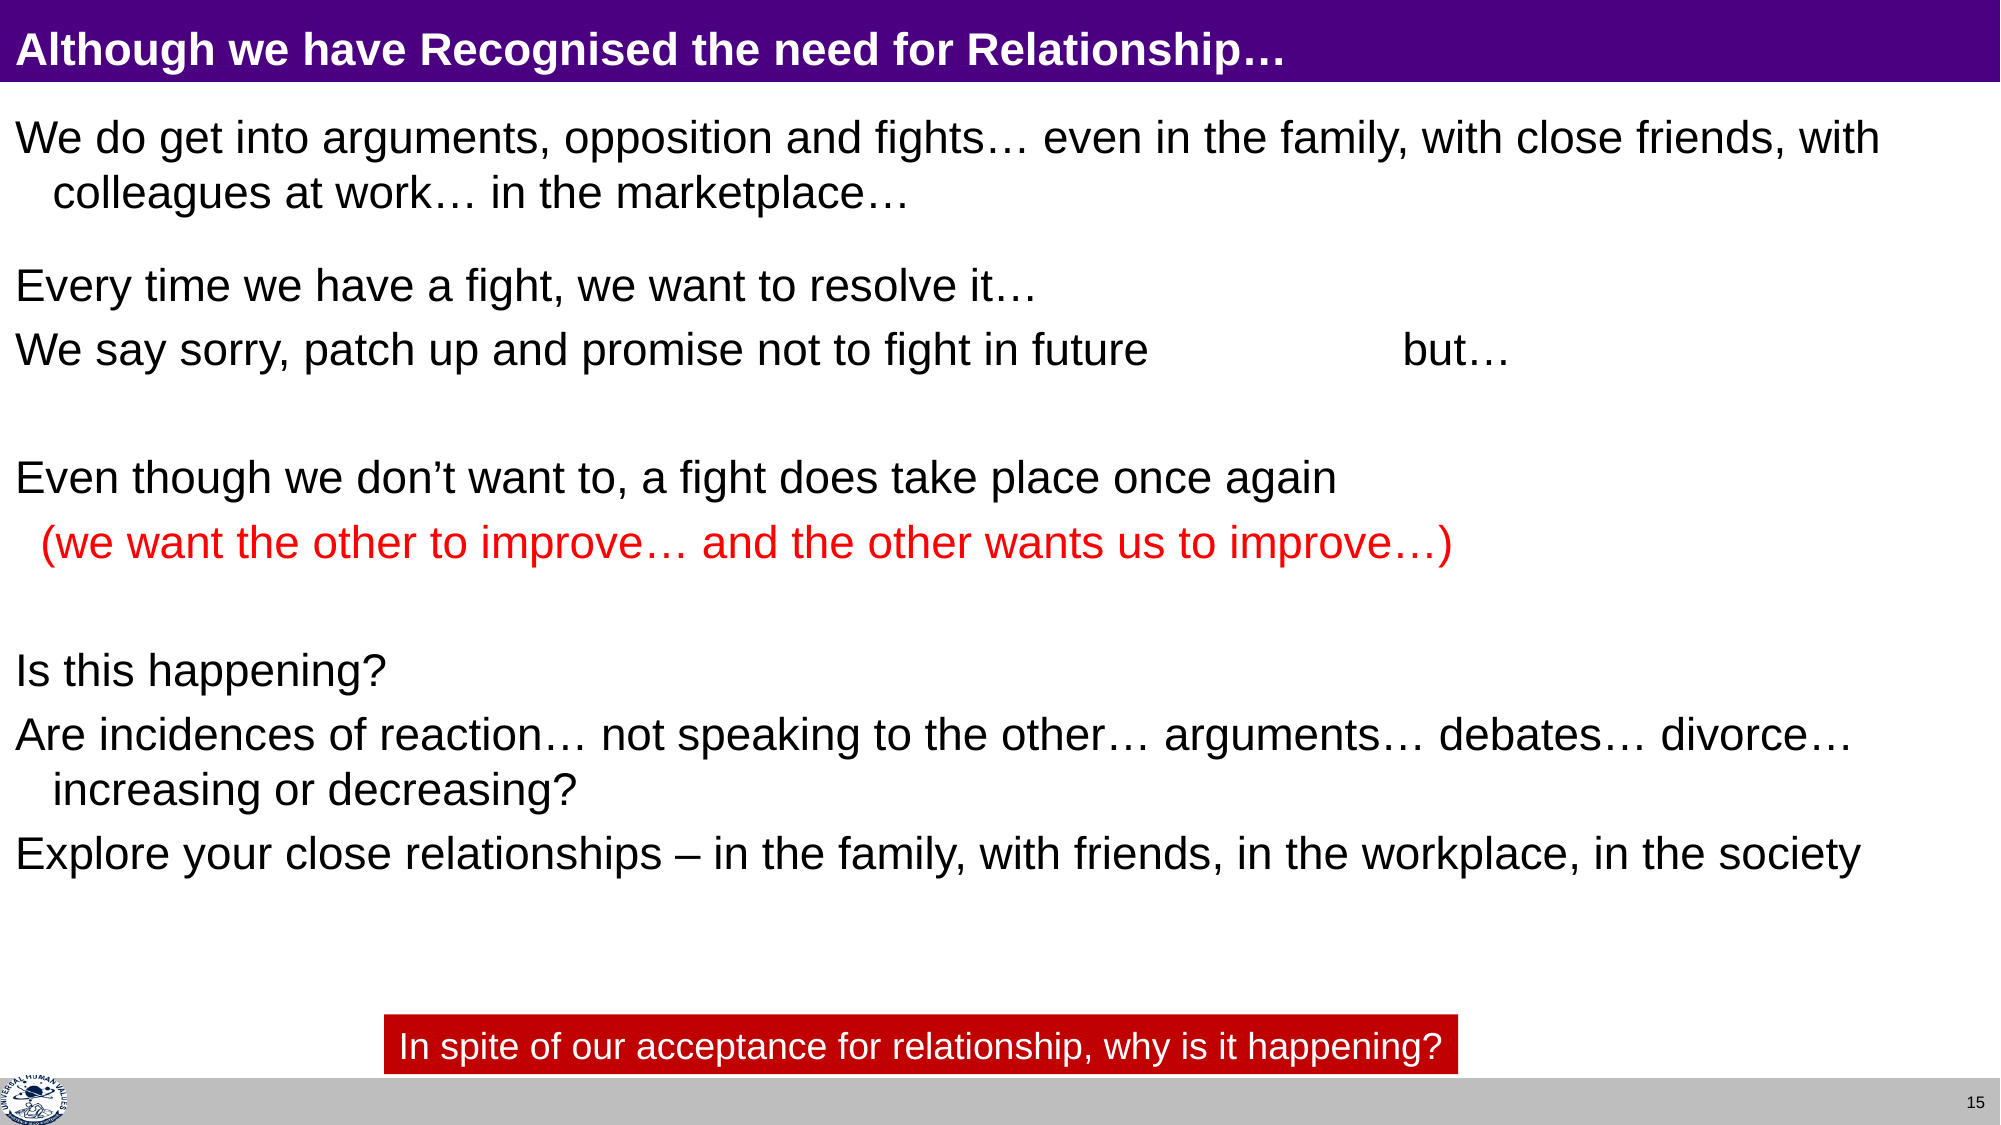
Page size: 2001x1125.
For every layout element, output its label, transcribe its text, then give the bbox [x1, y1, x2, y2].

picture [0, 1075, 67, 1125]
list We do get into arguments, opposition and fights… even in the family, with close friends, with colleagues at work… in the marketplace… Every time we have a fight, we want to resolve it… We say sorry, patch up and promise not to fight in future but… Even though we don’t want to, a fight does take place once again (we want the other to improve… and the other wants us to improve…) Is this happening? Are incidences of reaction… not speaking to the other… arguments… debates… divorce… increasing or decreasing? Explore your close relationships – in the family, with friends, in the workplace, in the society [0, 99, 2000, 1075]
text_box In spite of our acceptance for relationship, why is it happening? [384, 1014, 1459, 1075]
title Although we have Recognised the need for Relationship… [0, 12, 2000, 75]
